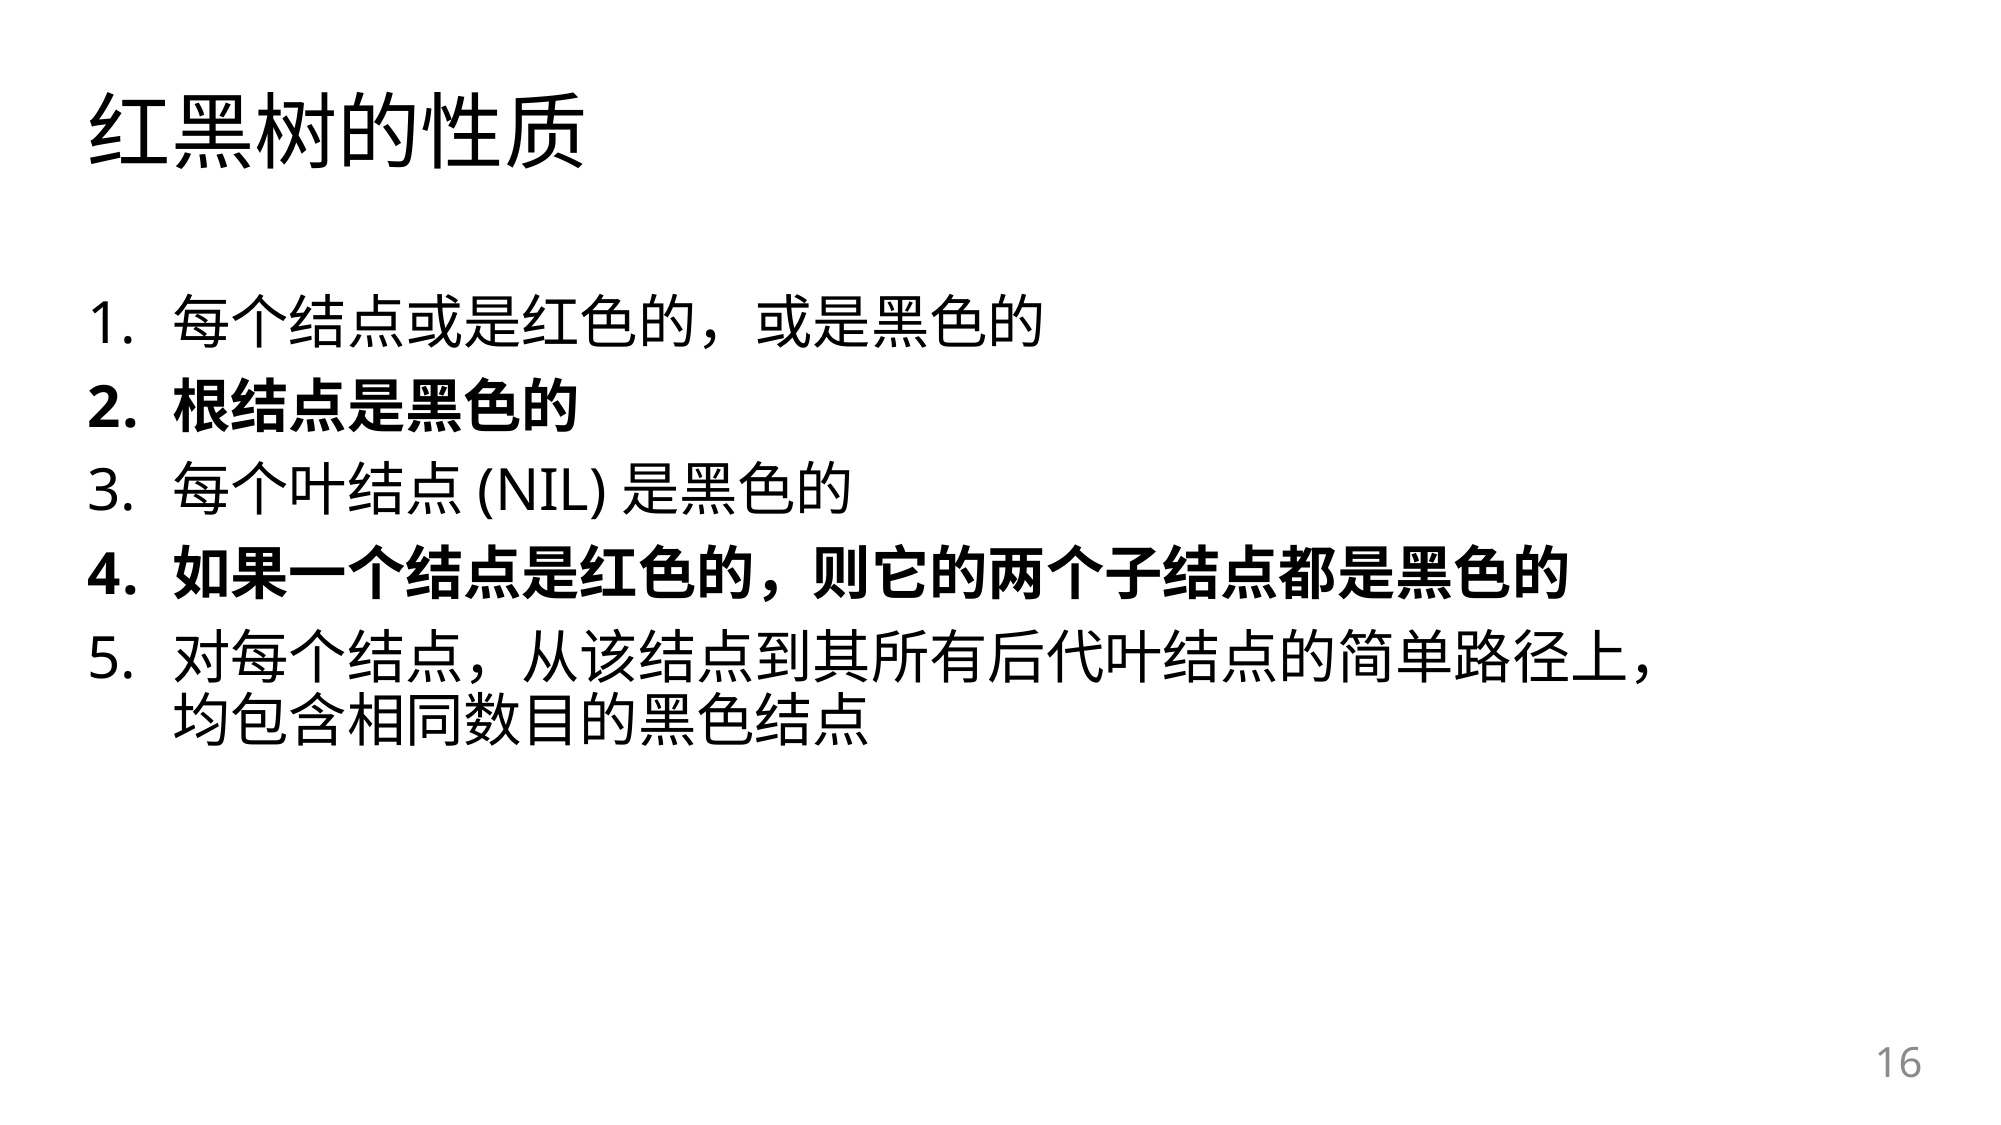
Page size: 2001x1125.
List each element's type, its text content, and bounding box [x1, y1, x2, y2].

title 红黑树的性质 [72, 27, 1907, 245]
slide_number 16 [1804, 1034, 1938, 1095]
list 每个结点或是红色的，或是黑色的 根结点是黑色的 每个叶结点(NIL)是黑色的 如果一个结点是红色的，则它的两个子结点都是黑色的 对每个结点，从该结点到其所有后代叶结点的简单路径上，均包含相同数目的黑色结点 [72, 285, 1659, 1000]
